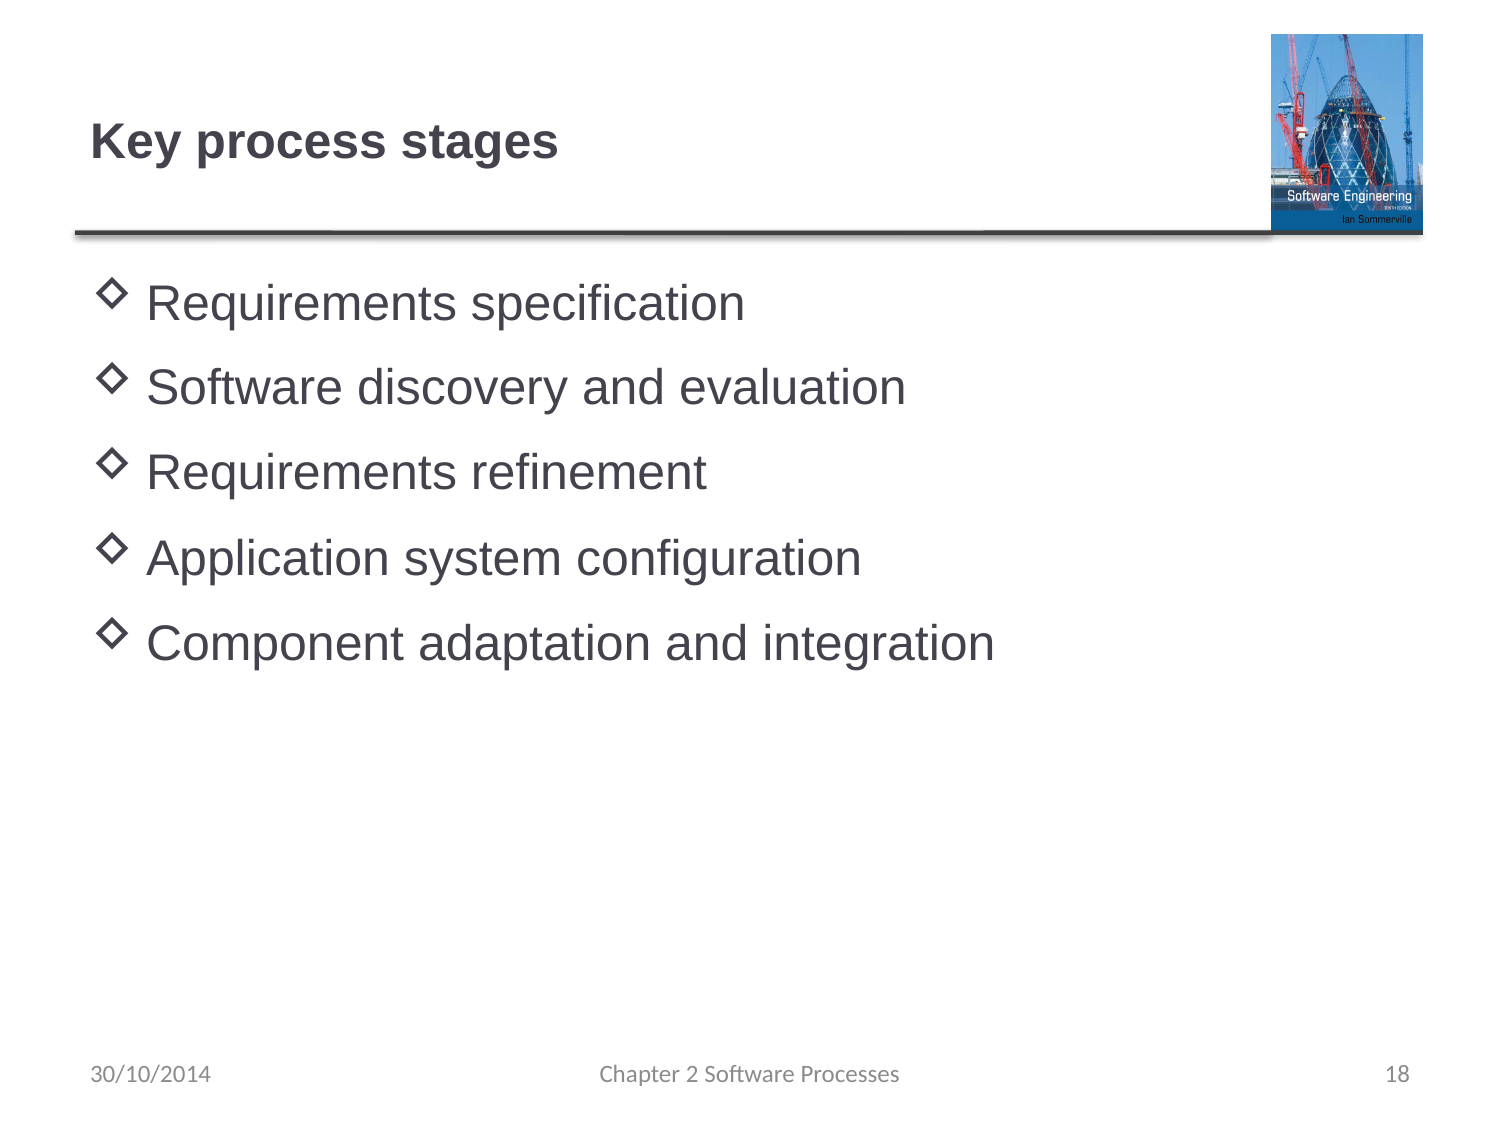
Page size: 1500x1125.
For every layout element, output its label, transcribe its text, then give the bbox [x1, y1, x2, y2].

footer Chapter 2 Software Processes [512, 1042, 988, 1103]
picture [1271, 34, 1423, 230]
title Key process stages [74, 44, 1272, 233]
list Requirements specification Software discovery and evaluation Requirements refinement Application system configuration Component adaptation and integration [75, 262, 1425, 1005]
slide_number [75, 1042, 425, 1103]
slide_number 18 [1074, 1042, 1425, 1103]
